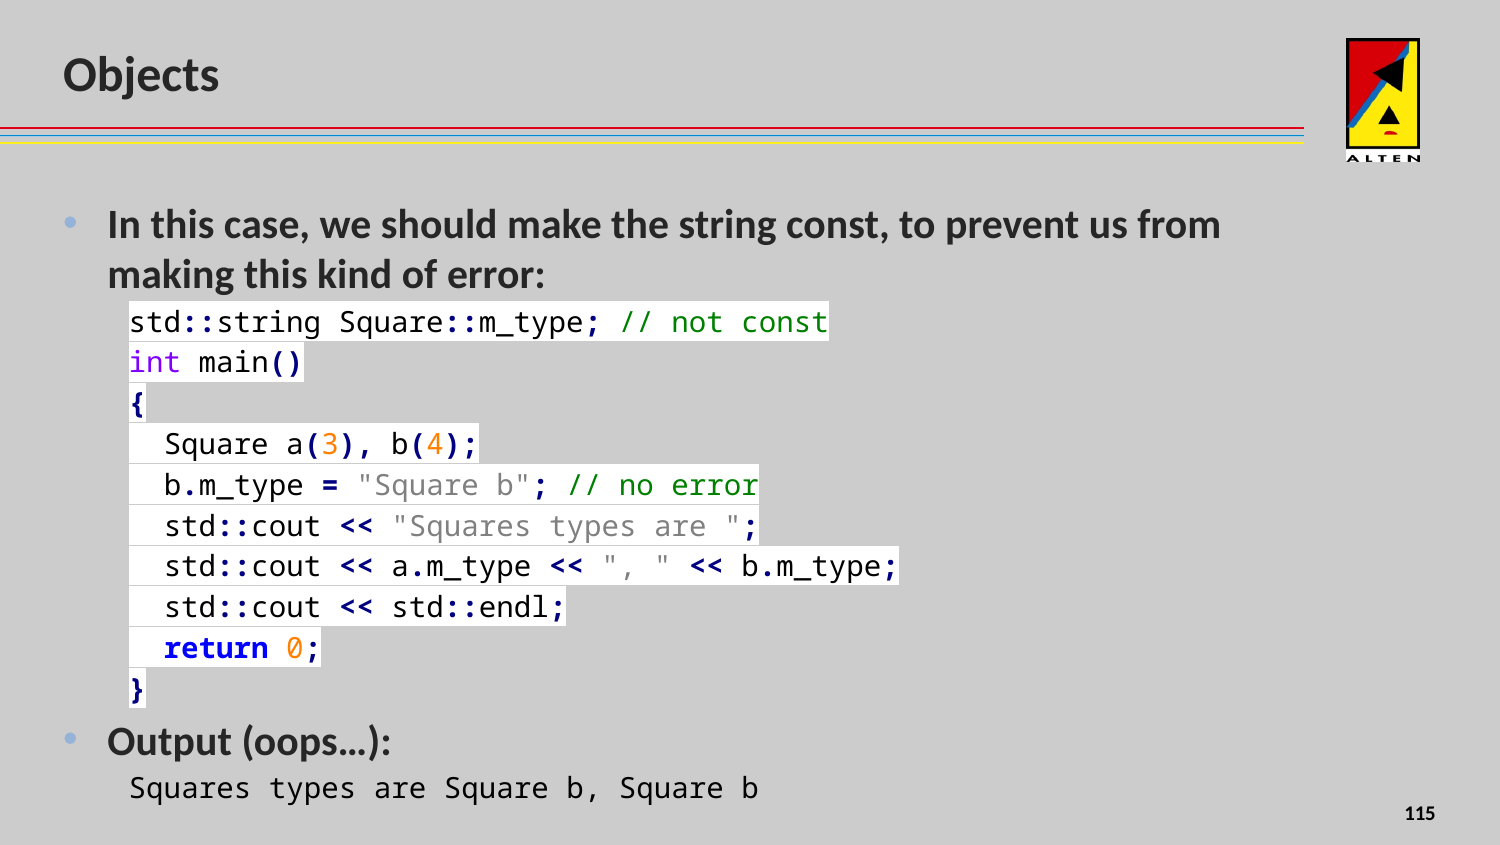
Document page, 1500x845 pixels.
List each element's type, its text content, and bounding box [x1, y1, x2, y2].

picture [0, 137, 1304, 144]
slide_number 4 [1322, 778, 1437, 845]
title Objects [63, 15, 1305, 127]
picture [0, 127, 1304, 134]
list In this case, we should make the string const, to prevent us from making this kind of error: std::string Square::m_type; // not const int main() { Square a(3), b(4); b.m_type = "Square b"; // no error std::cout << "Squares types are "; std::cout << a.m_type << ", " << b.m_type; std::cout << std::endl; return 0; } Output (oops…): Squares types are Square b, Square b [63, 197, 1303, 838]
picture [1346, 38, 1420, 162]
